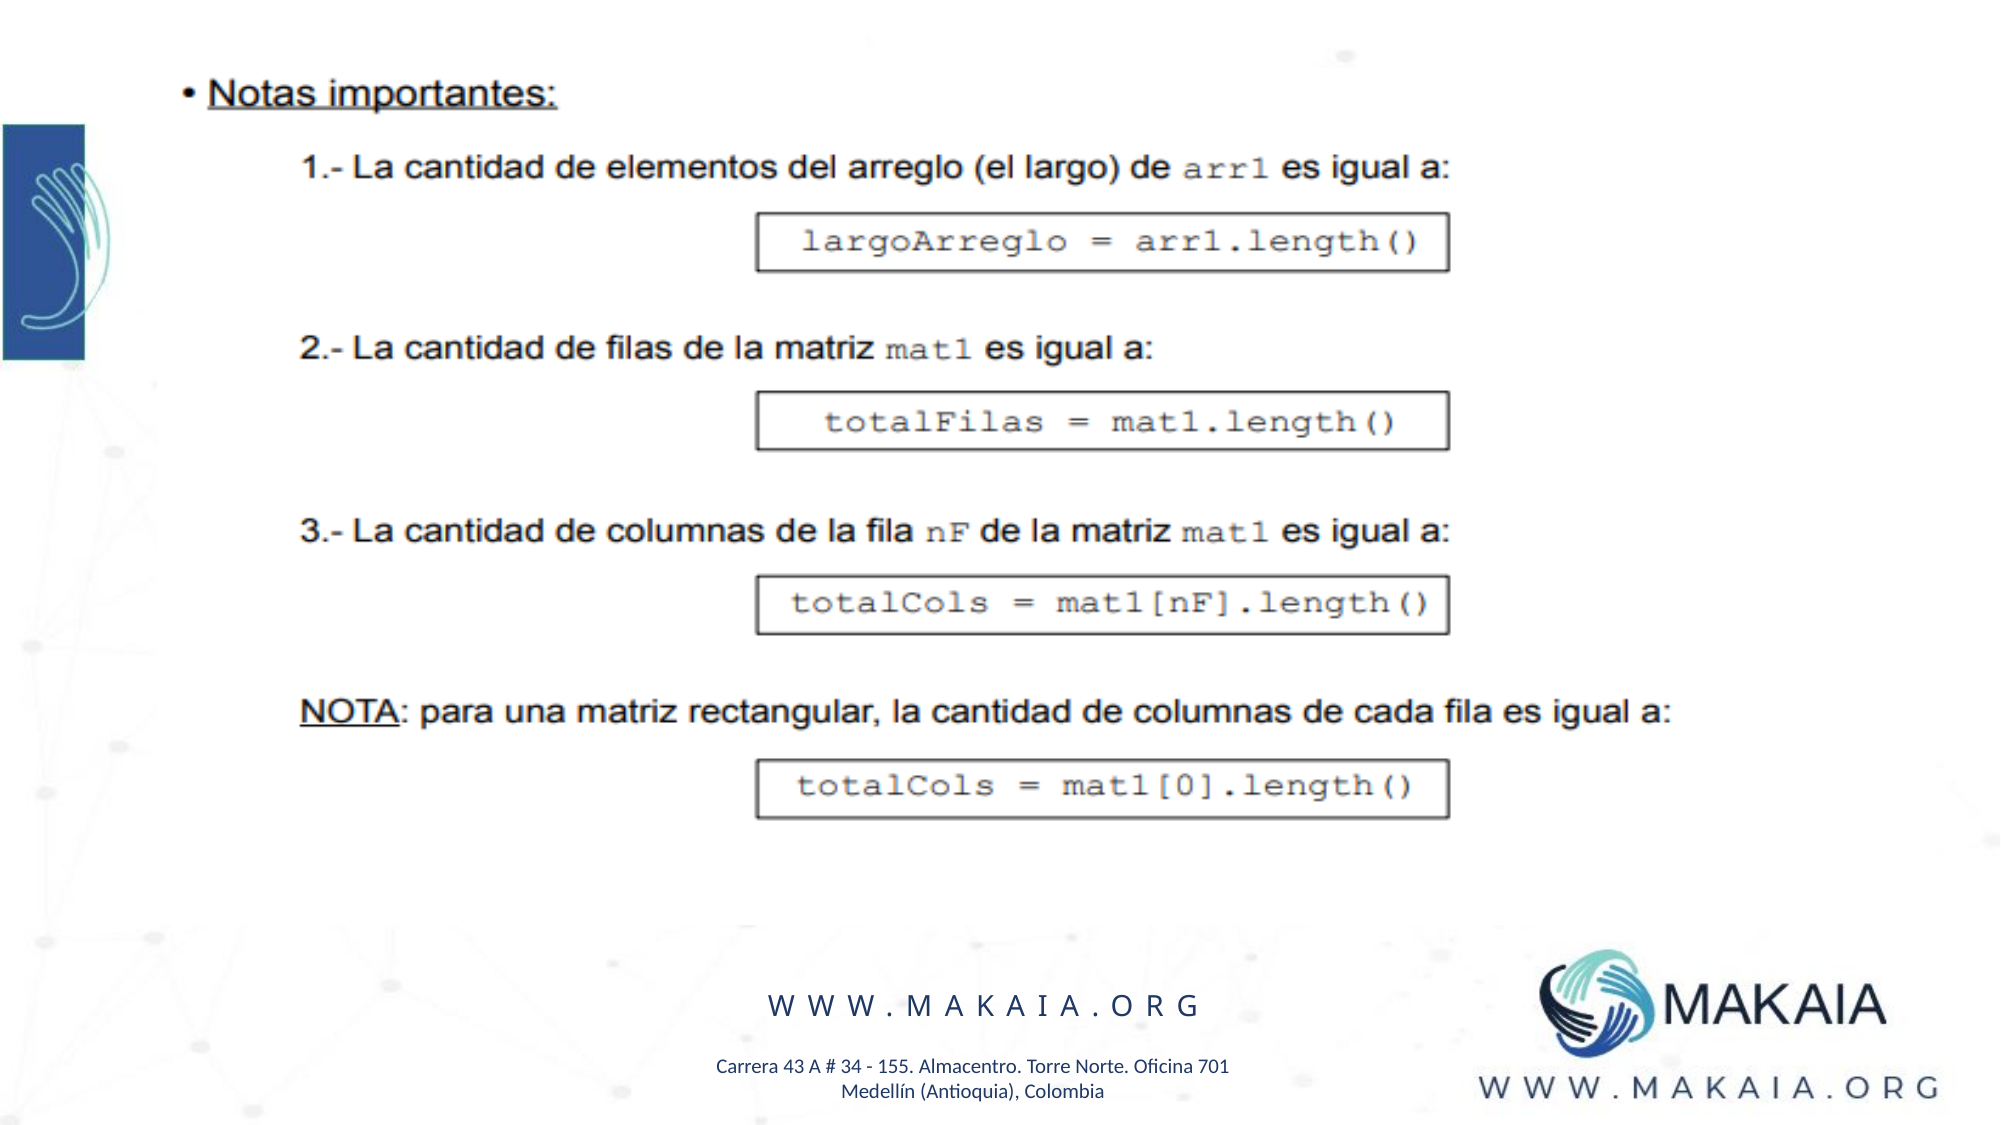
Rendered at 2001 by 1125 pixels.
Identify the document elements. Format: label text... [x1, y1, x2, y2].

picture [0, 0, 2001, 1125]
text_box WWW.MAKAIA.ORG [489, 979, 1477, 1030]
text_box Carrera 43 A # 34 - 155. Almacentro. Torre Norte. Oficina 701 Medellín (Antioquia), Colombia [425, 1045, 1521, 1110]
